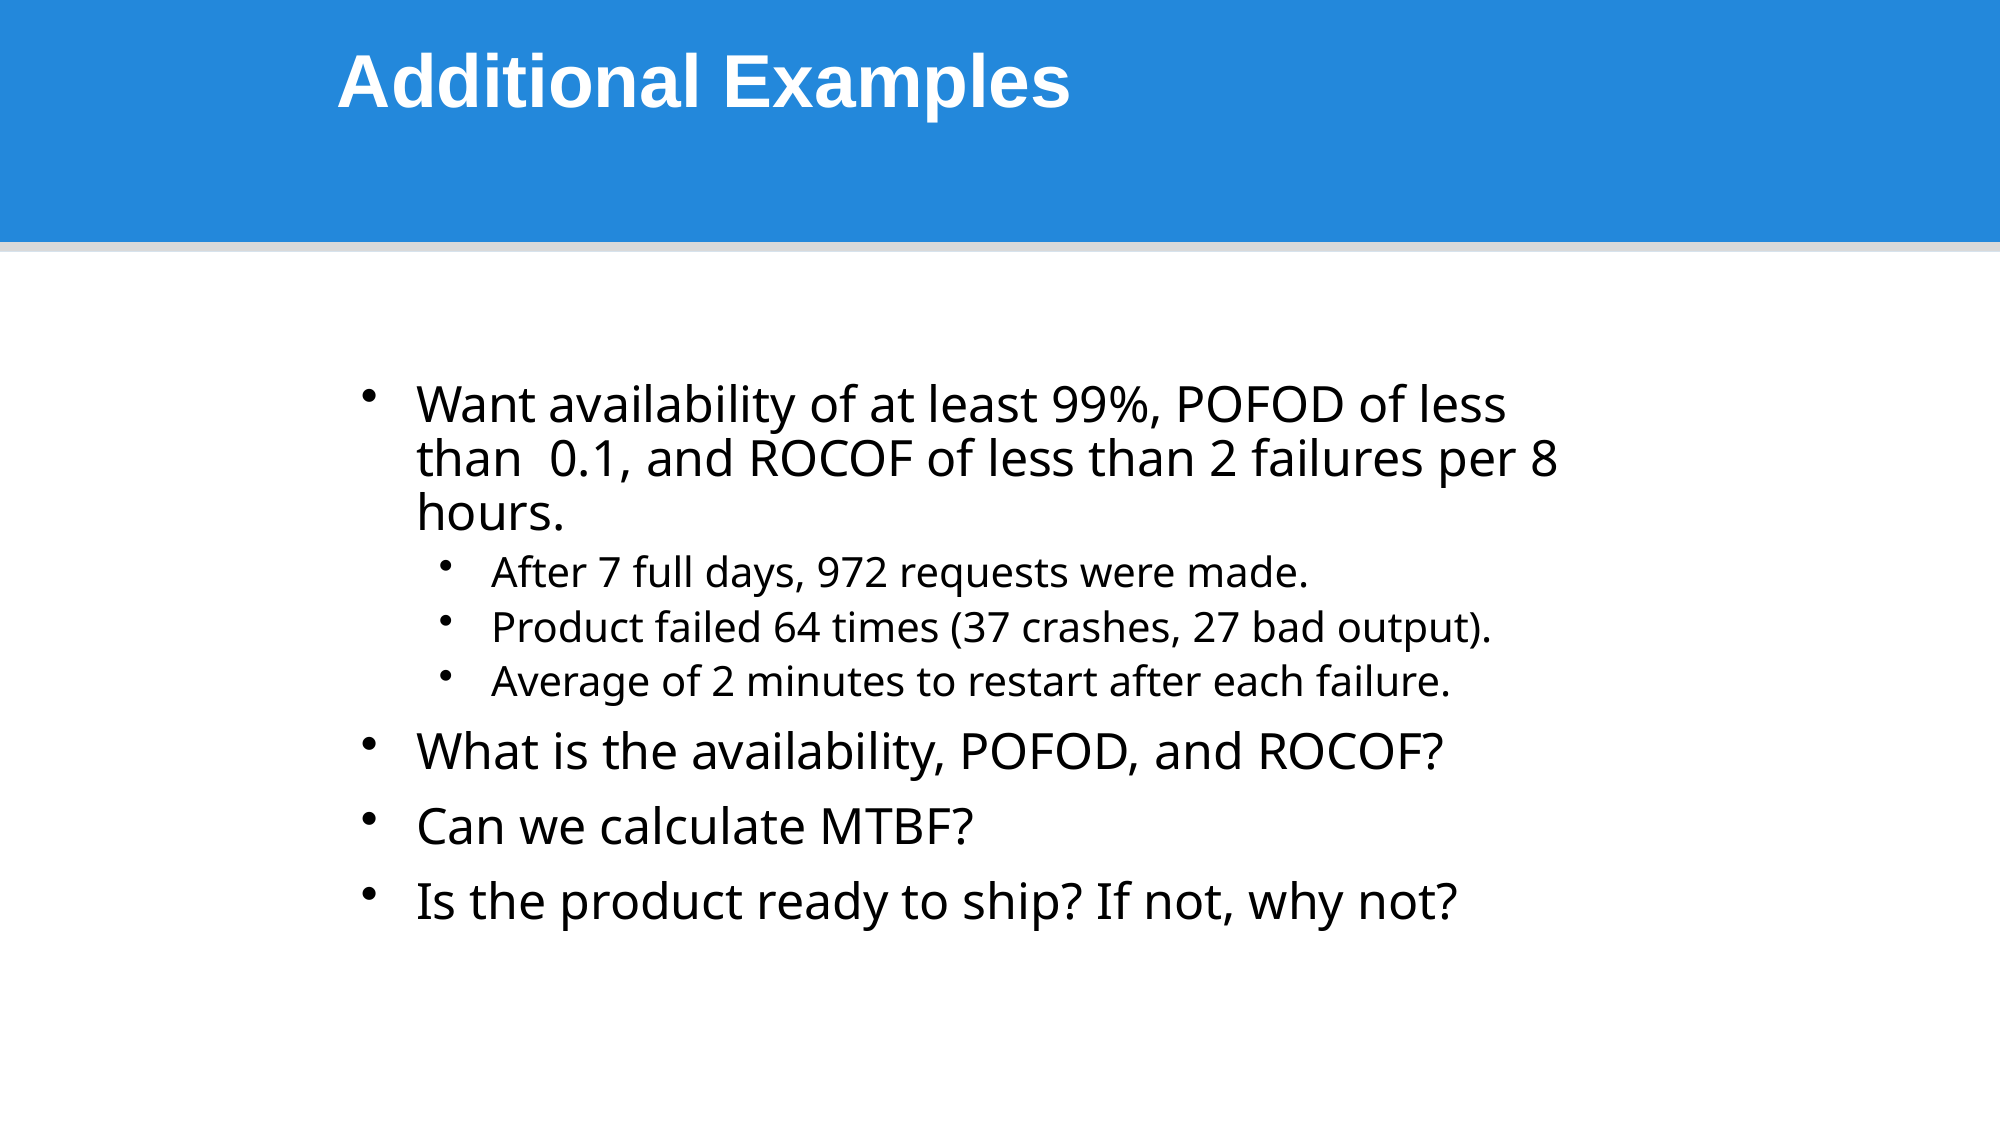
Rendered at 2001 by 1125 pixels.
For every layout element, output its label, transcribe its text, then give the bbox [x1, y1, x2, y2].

title Additional Examples [338, 242, 1080, 433]
text_box Additional Examples [336, 32, 1663, 123]
text_box Want availability of at least 99%, POFOD of less than 0.1, and ROCOF of less than 2 failures per 8 hours. After 7 full days, 972 requests were made. Product failed 64 times (37 crashes, 27 bad output). Average of 2 minutes to restart after each failure. What is the availability, POFOD, and ROCOF? Can we calculate MTBF? Is the product ready to ship? If not, why not? [358, 369, 1596, 930]
